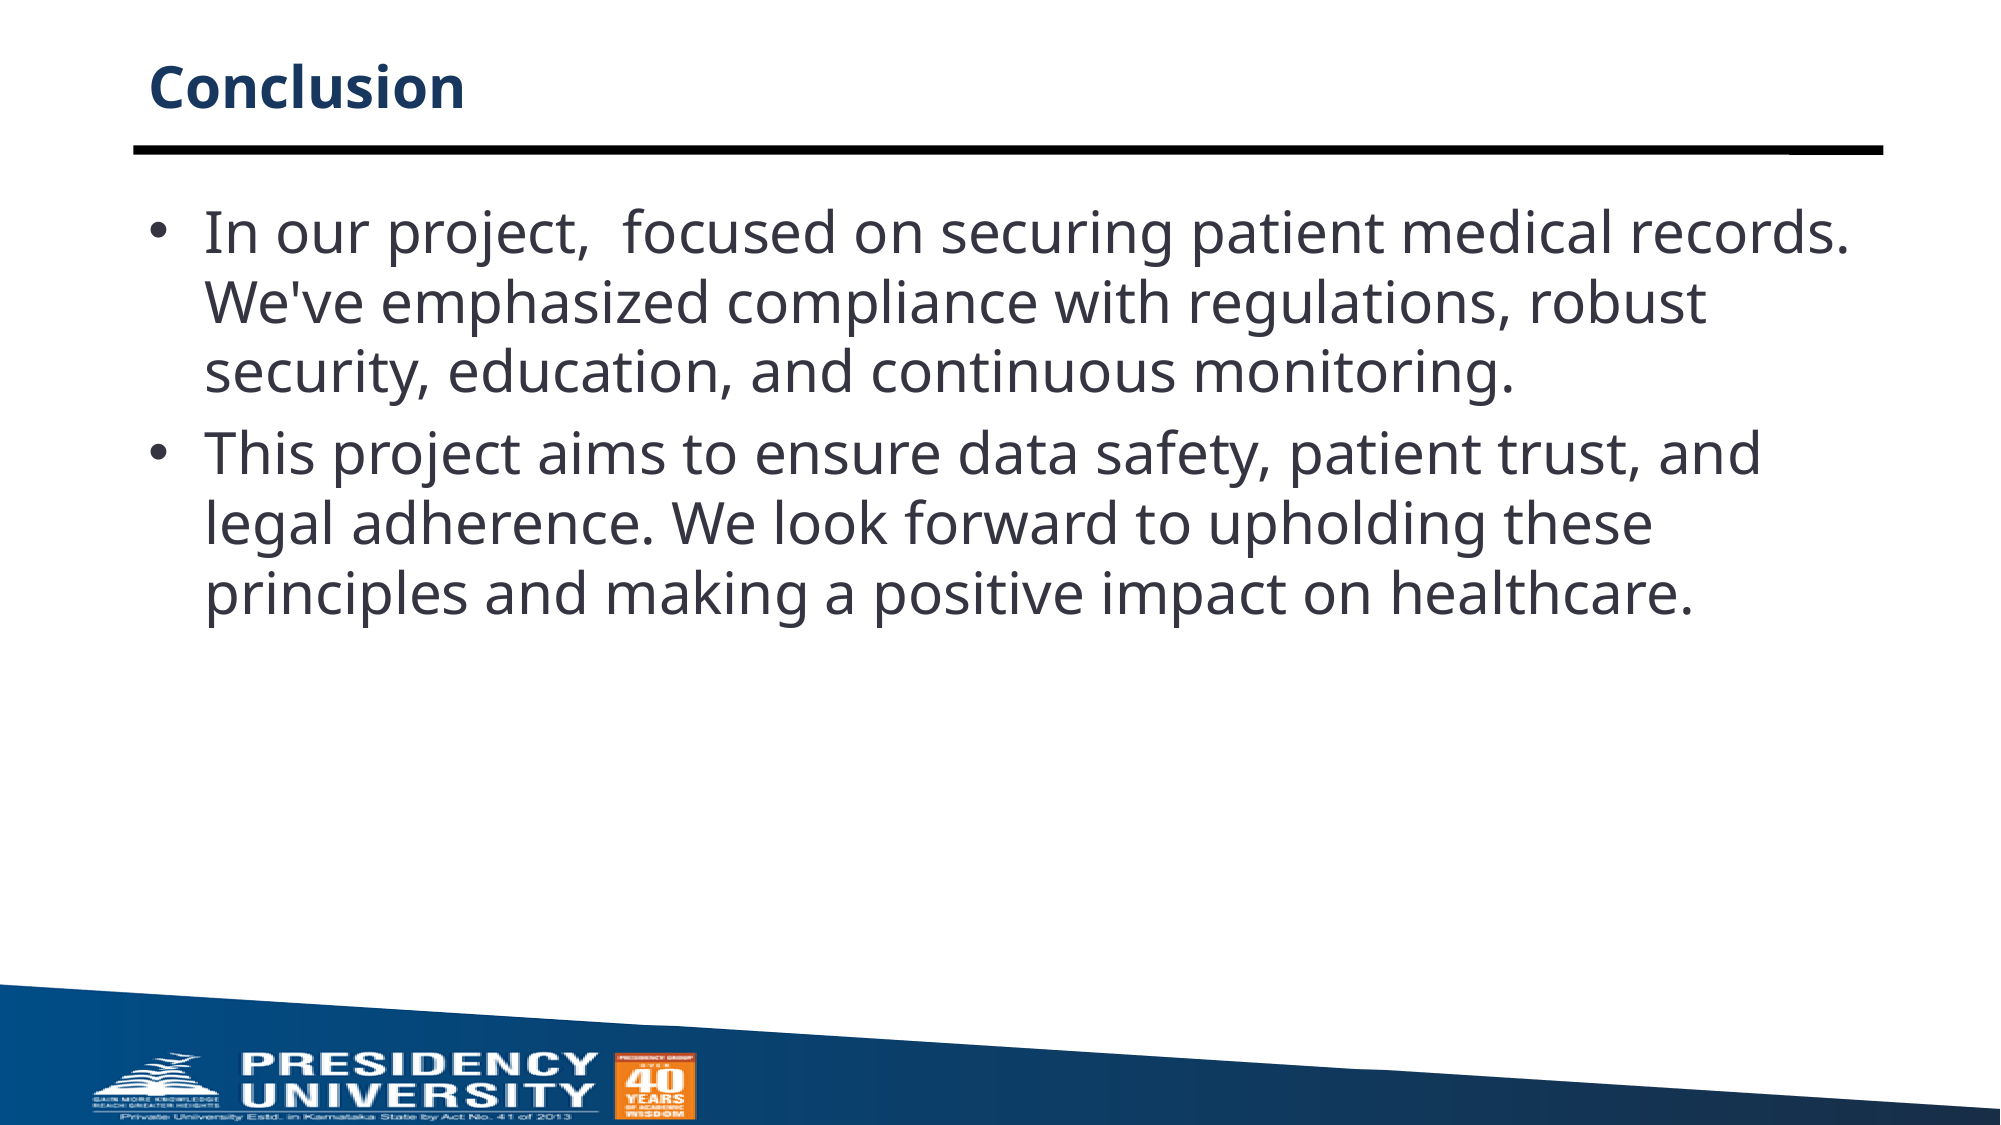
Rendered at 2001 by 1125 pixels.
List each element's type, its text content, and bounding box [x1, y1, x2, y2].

title Conclusion [133, 45, 1884, 125]
list In our project, focused on securing patient medical records. We've emphasized compliance with regulations, robust security, education, and continuous monitoring. This project aims to ensure data safety, patient trust, and legal adherence. We look forward to upholding these principles and making a positive impact on healthcare. [133, 187, 1884, 1000]
picture [0, 982, 2000, 1125]
